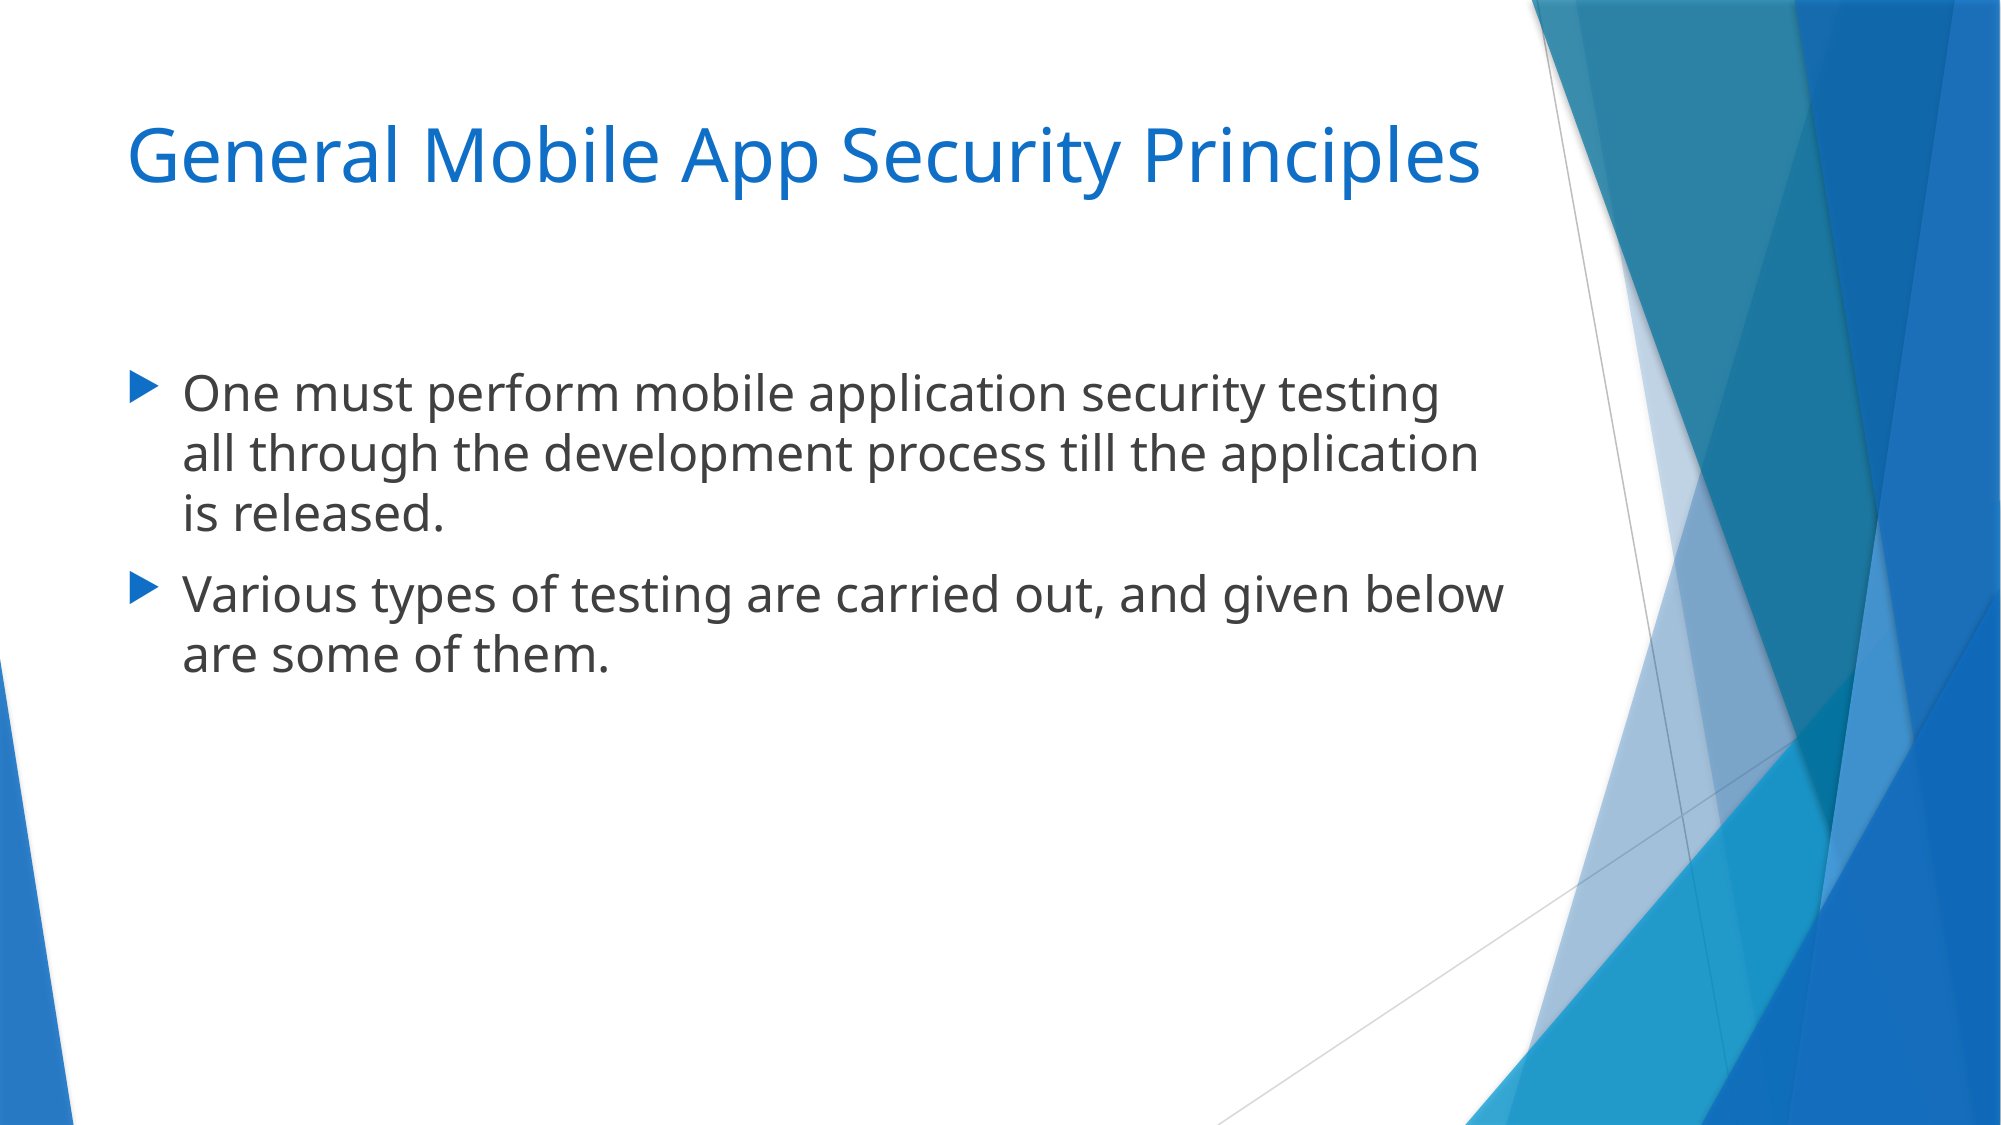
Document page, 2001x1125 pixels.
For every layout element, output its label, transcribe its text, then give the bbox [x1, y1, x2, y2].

list One must perform mobile application security testing all through the development process till the application is released. Various types of testing are carried out, and given below are some of them. [111, 354, 1522, 992]
title General Mobile App Security Principles [111, 99, 1522, 317]
